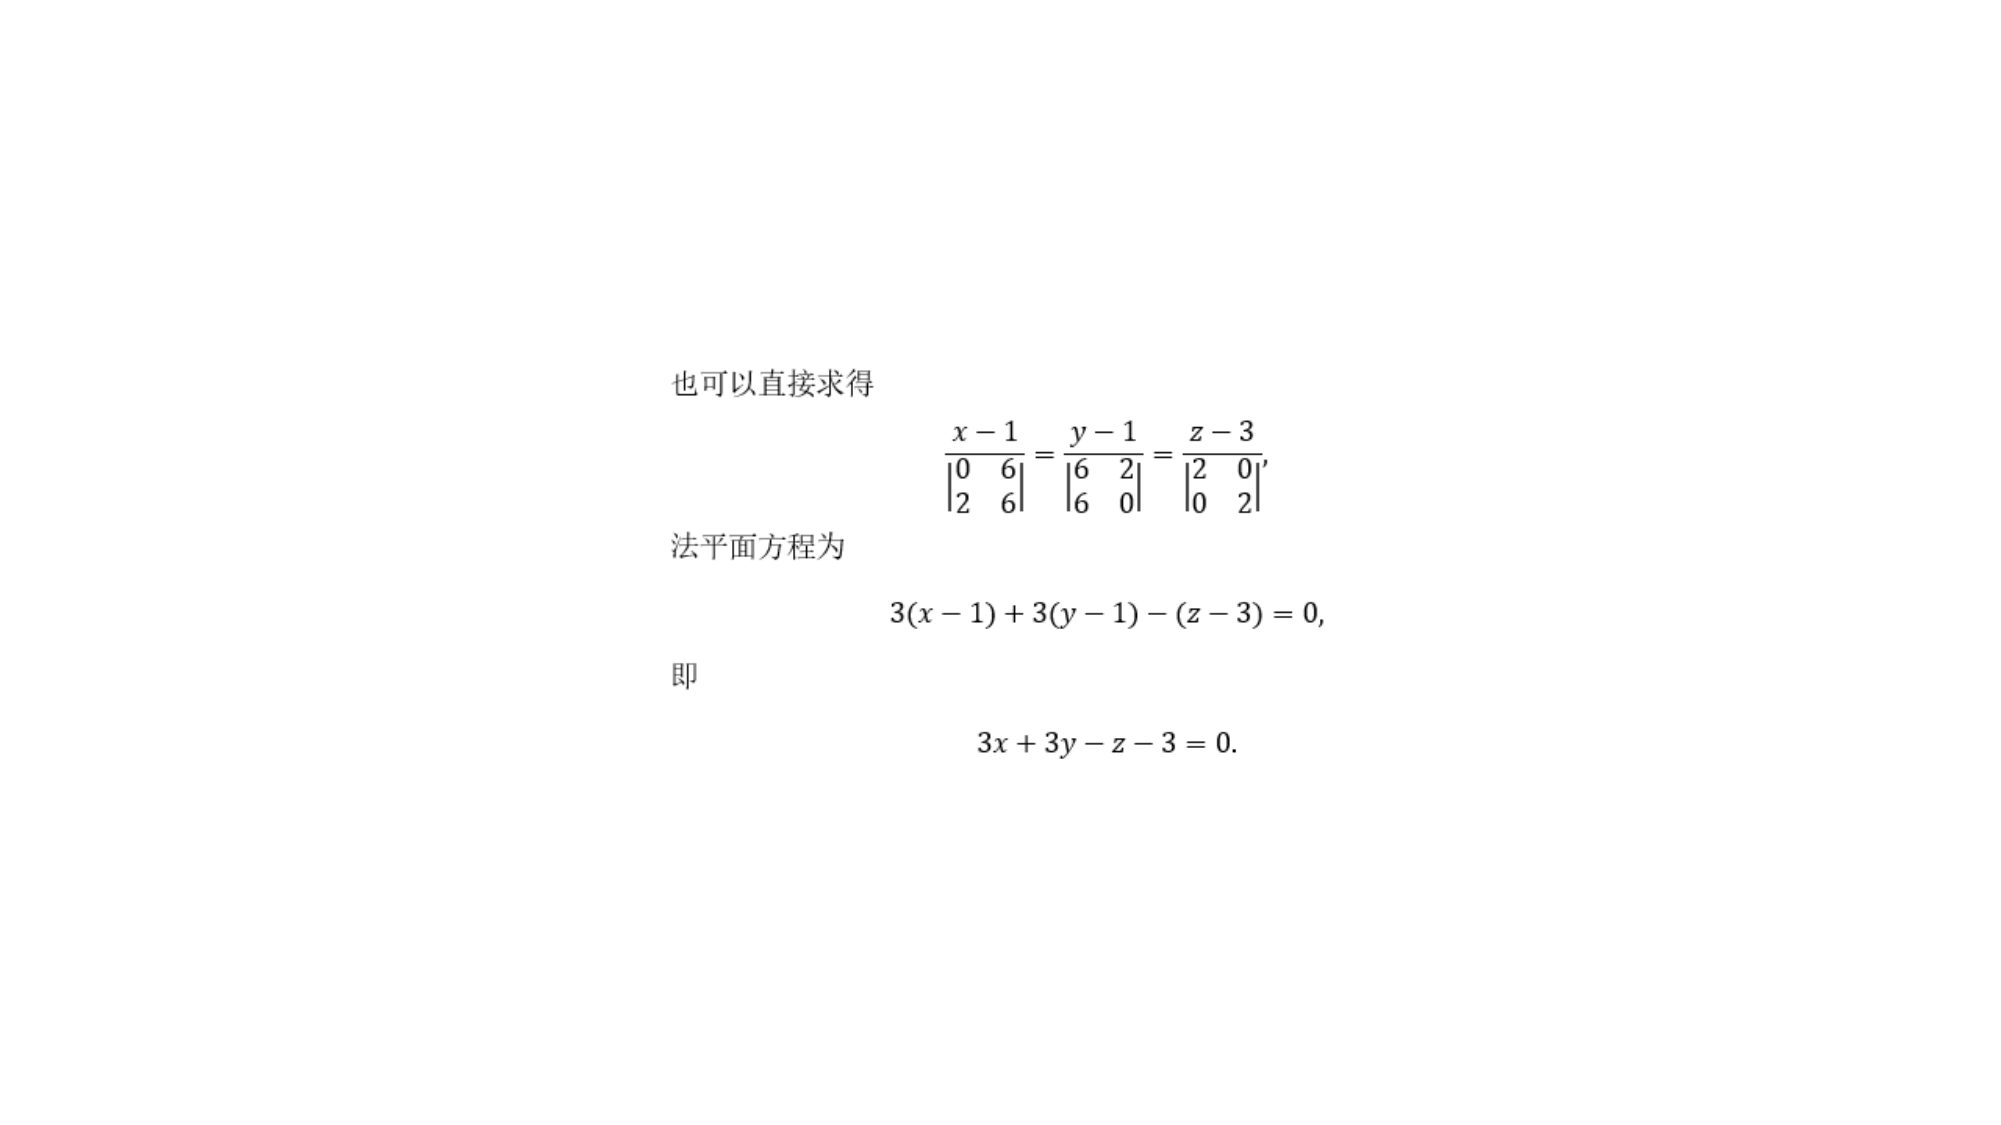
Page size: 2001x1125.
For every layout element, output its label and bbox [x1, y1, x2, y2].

picture [656, 341, 1344, 784]
